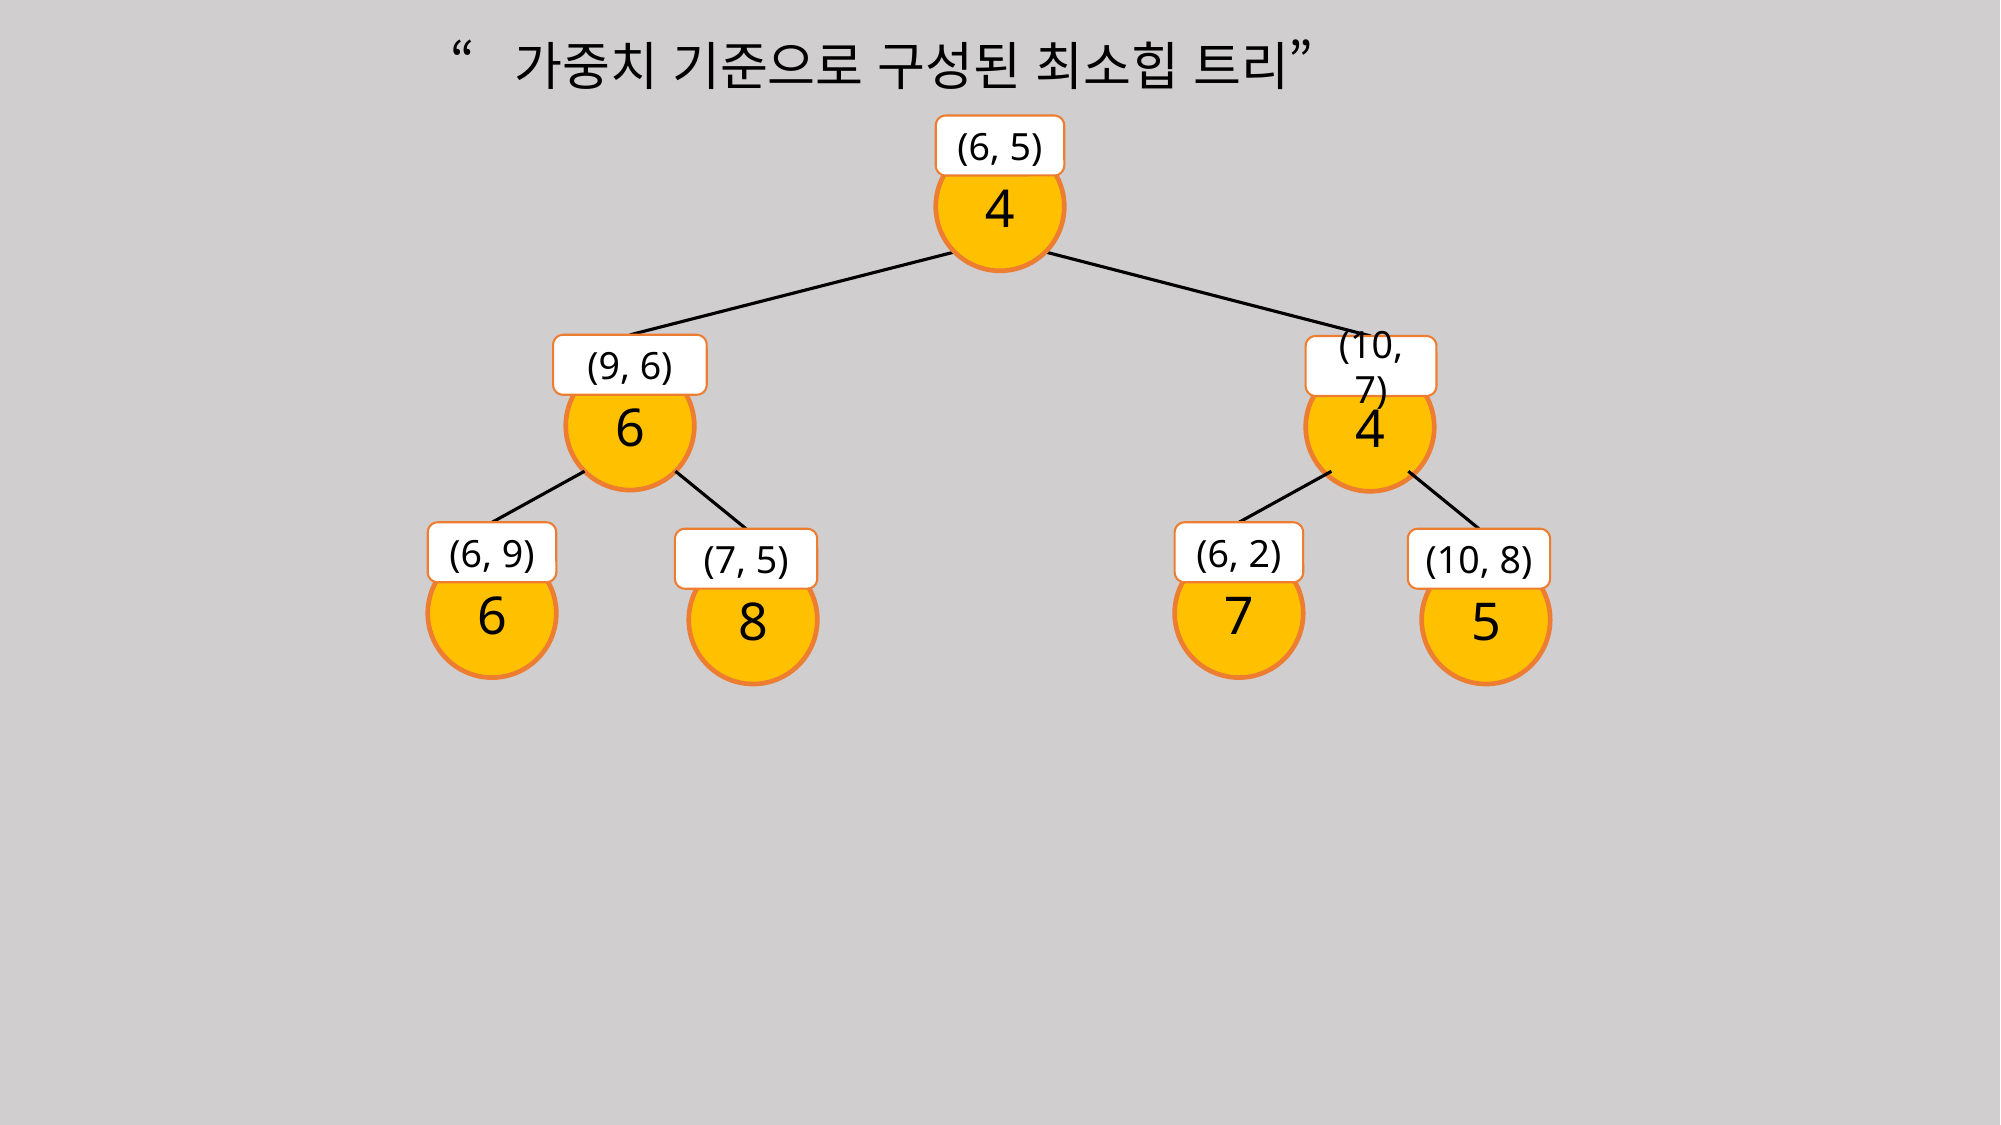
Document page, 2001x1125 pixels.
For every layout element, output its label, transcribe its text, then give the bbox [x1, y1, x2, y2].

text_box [1407, 528, 1551, 685]
text_box “가중치 기준으로 구성된 최소힙 트리” [435, 25, 1329, 104]
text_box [1408, 471, 1480, 528]
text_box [1238, 471, 1332, 523]
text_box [1305, 336, 1437, 492]
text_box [675, 471, 747, 528]
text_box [492, 471, 585, 523]
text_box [674, 528, 818, 685]
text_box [427, 522, 557, 678]
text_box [629, 252, 955, 335]
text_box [1045, 252, 1372, 337]
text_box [935, 115, 1065, 271]
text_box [553, 334, 707, 491]
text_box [1174, 522, 1304, 678]
